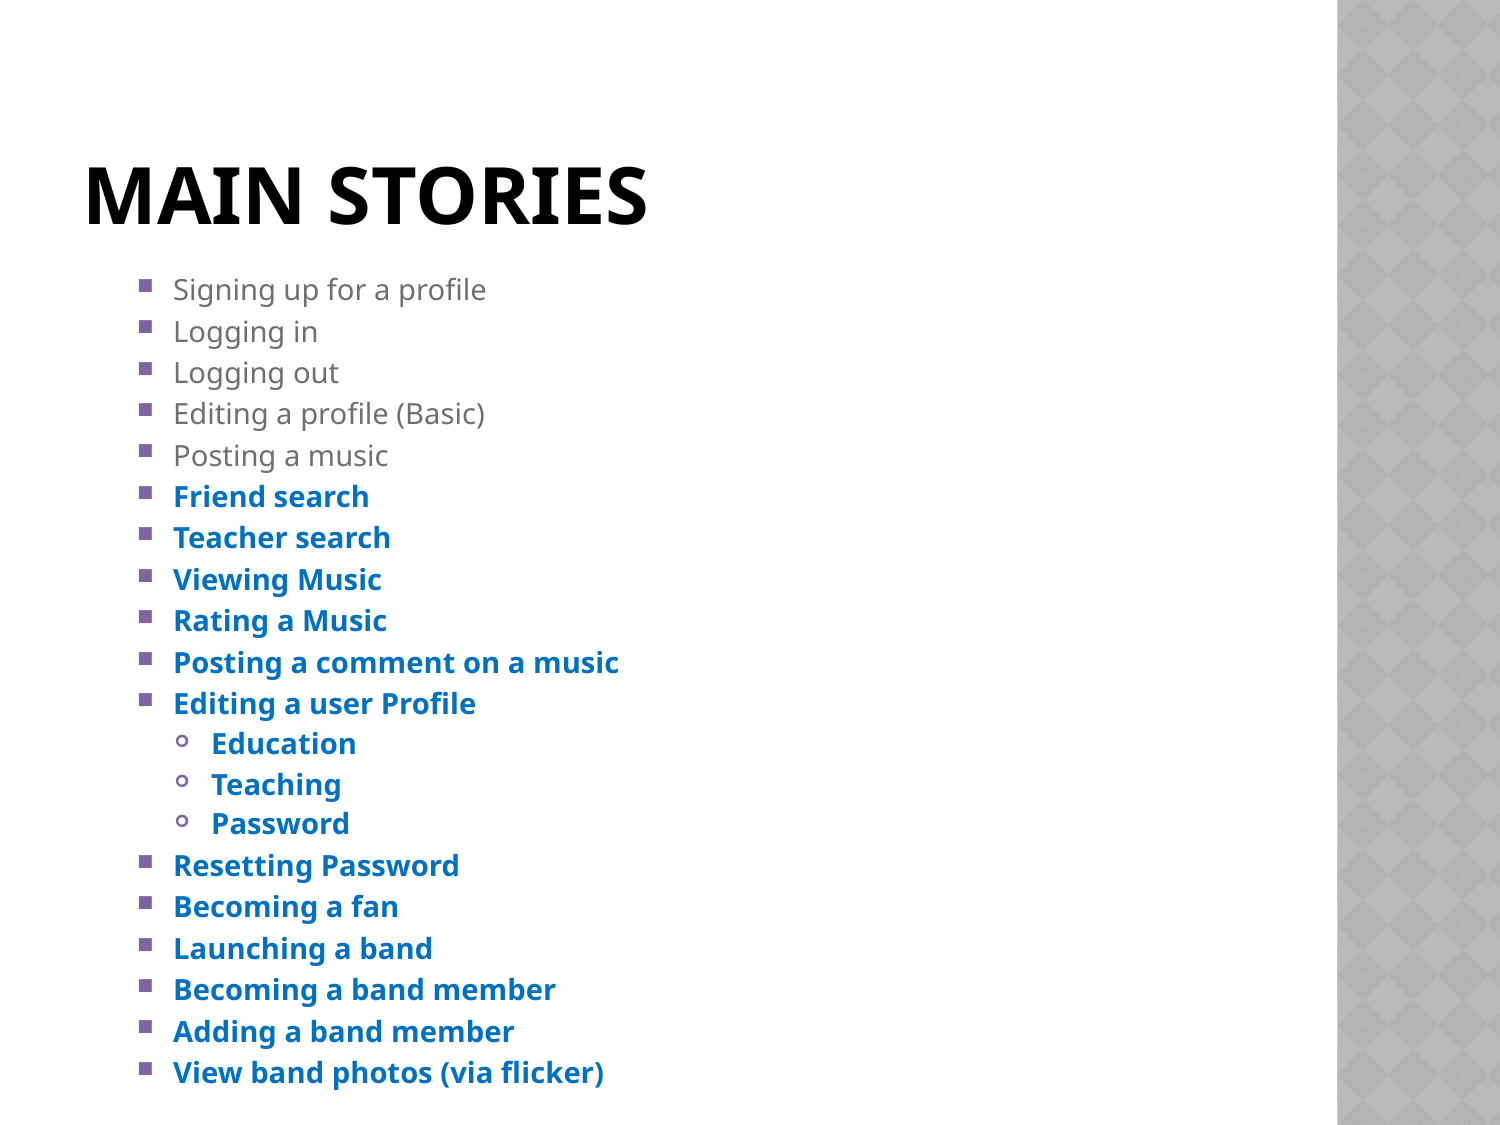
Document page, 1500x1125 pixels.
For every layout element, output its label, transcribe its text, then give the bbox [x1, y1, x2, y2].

list Signing up for a profile Logging in Logging out Editing a profile (Basic) Posting a music Friend search Teacher search Viewing Music Rating a Music Posting a comment on a music Editing a user Profile Education Teaching Password Resetting Password Becoming a fan Launching a band Becoming a band member Adding a band member View band photos (via flicker) [75, 264, 1263, 1100]
title Main stories [75, 52, 1263, 240]
